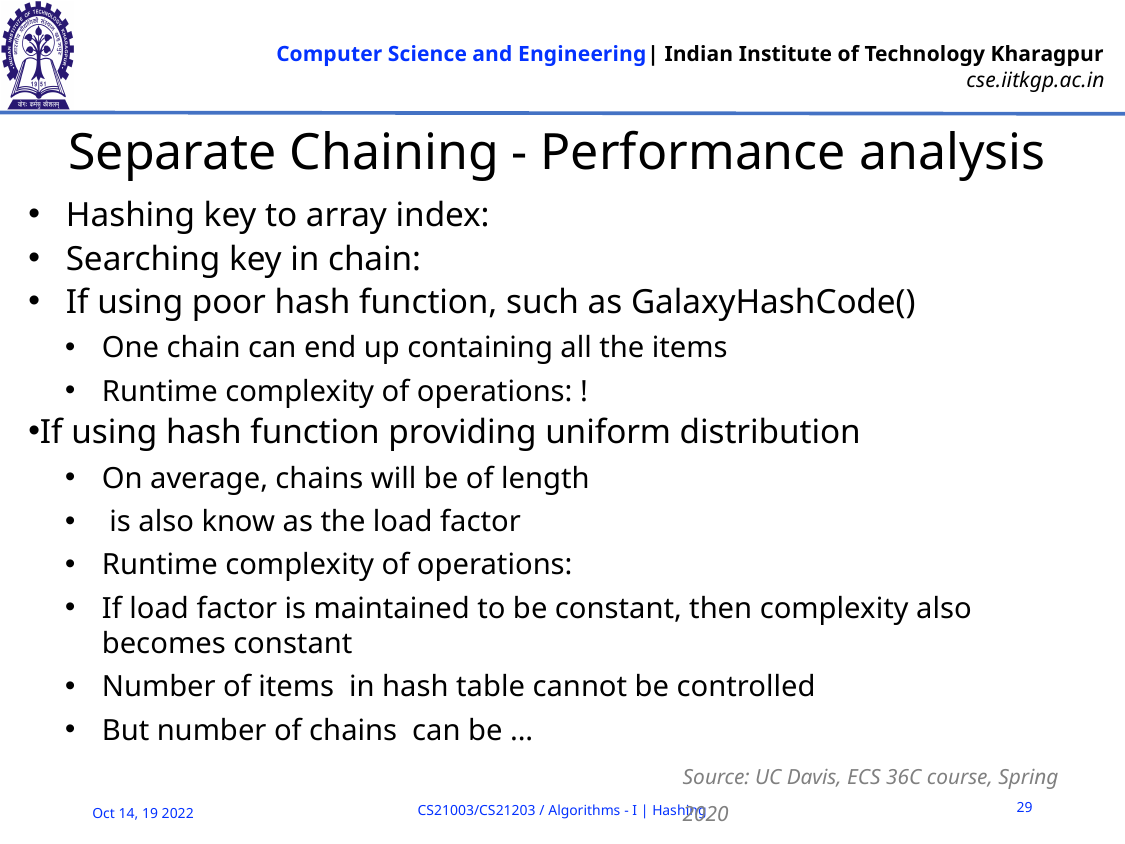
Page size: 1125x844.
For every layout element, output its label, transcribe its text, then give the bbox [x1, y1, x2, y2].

text_box Source: UC Davis, ECS 36C course, Spring 2020 [668, 775, 1121, 802]
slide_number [77, 798, 274, 844]
picture [1, 1, 74, 110]
footer CS21003/CS21203 / Algorithms - I | Hashing [185, 787, 940, 833]
title Separate Chaining - Performance analysis [35, 78, 1078, 221]
slide_number 29 [992, 802, 1048, 831]
